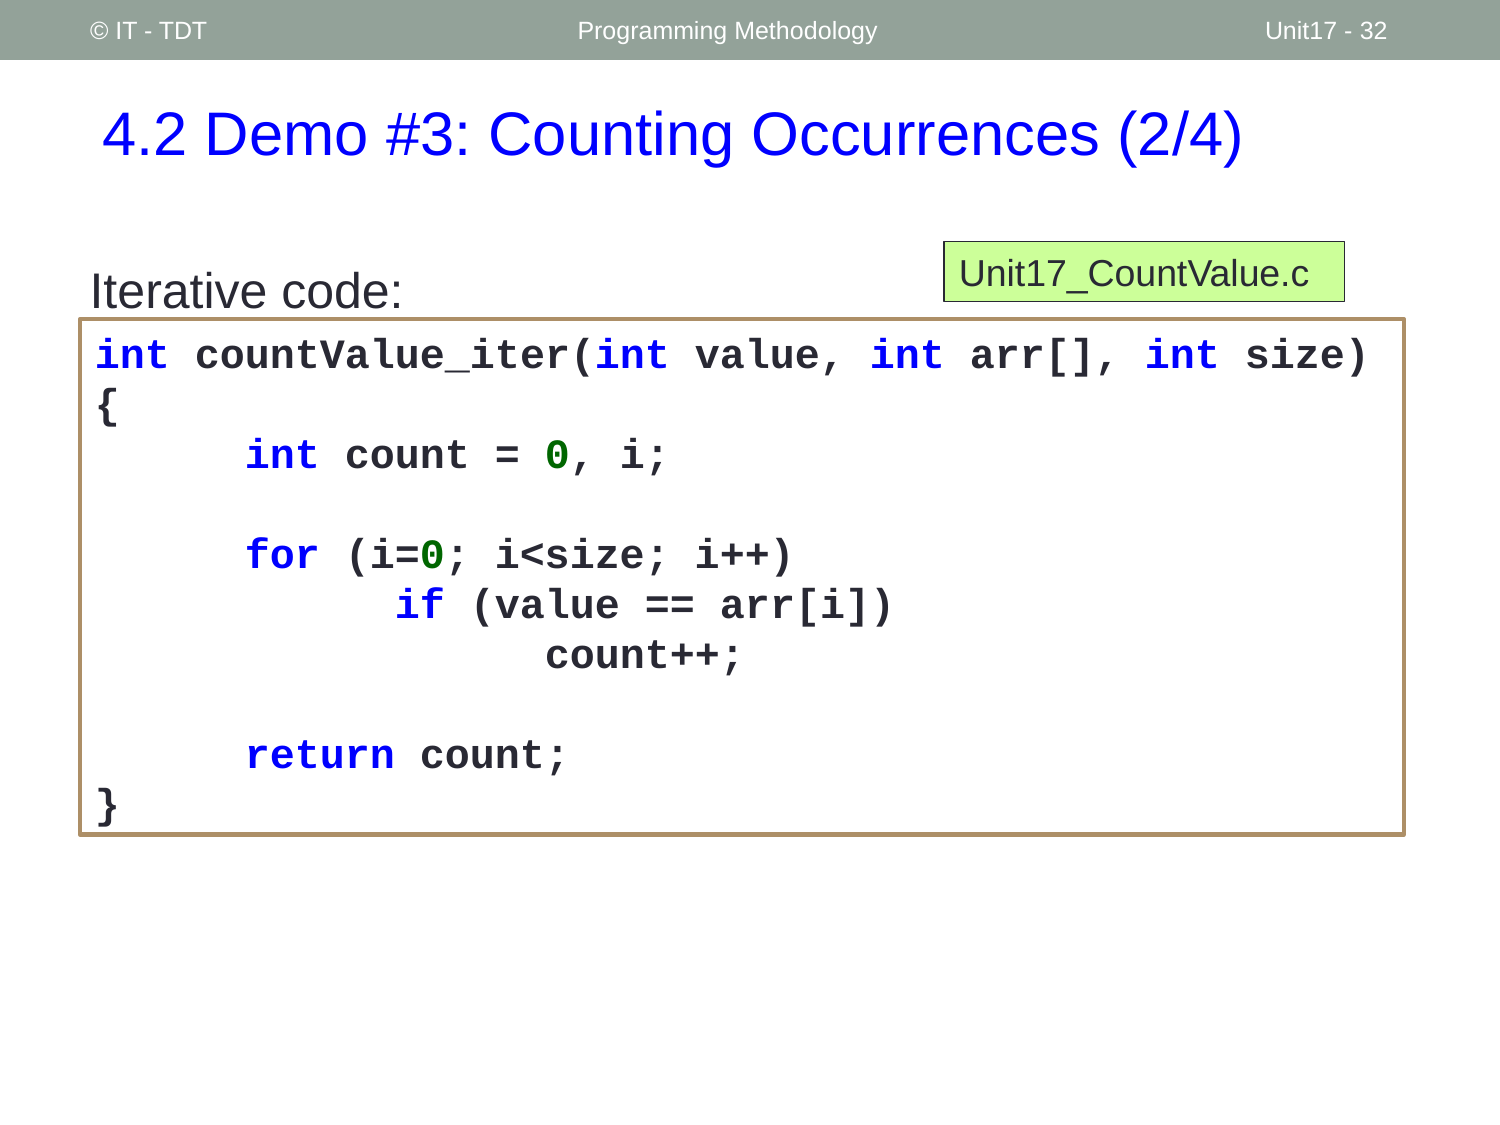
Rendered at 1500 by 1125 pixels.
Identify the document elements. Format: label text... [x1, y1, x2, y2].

text_box int countValue_iter(int value, int arr[], int size) { int count = 0, i; for (i=0; i<size; i++) if (value == arr[i]) count++; return count; } [79, 319, 1404, 835]
footer Programming Methodology [562, 3, 1238, 57]
text_box Iterative code: [74, 250, 441, 326]
text_box Unit17_CountValue.c [943, 241, 1345, 302]
title 4.2 Demo #3: Counting Occurrences (2/4) [87, 62, 1463, 200]
slide_number © IT - TDT [75, 3, 550, 57]
slide_number Unit17 - ‹#› [1250, 3, 1425, 57]
